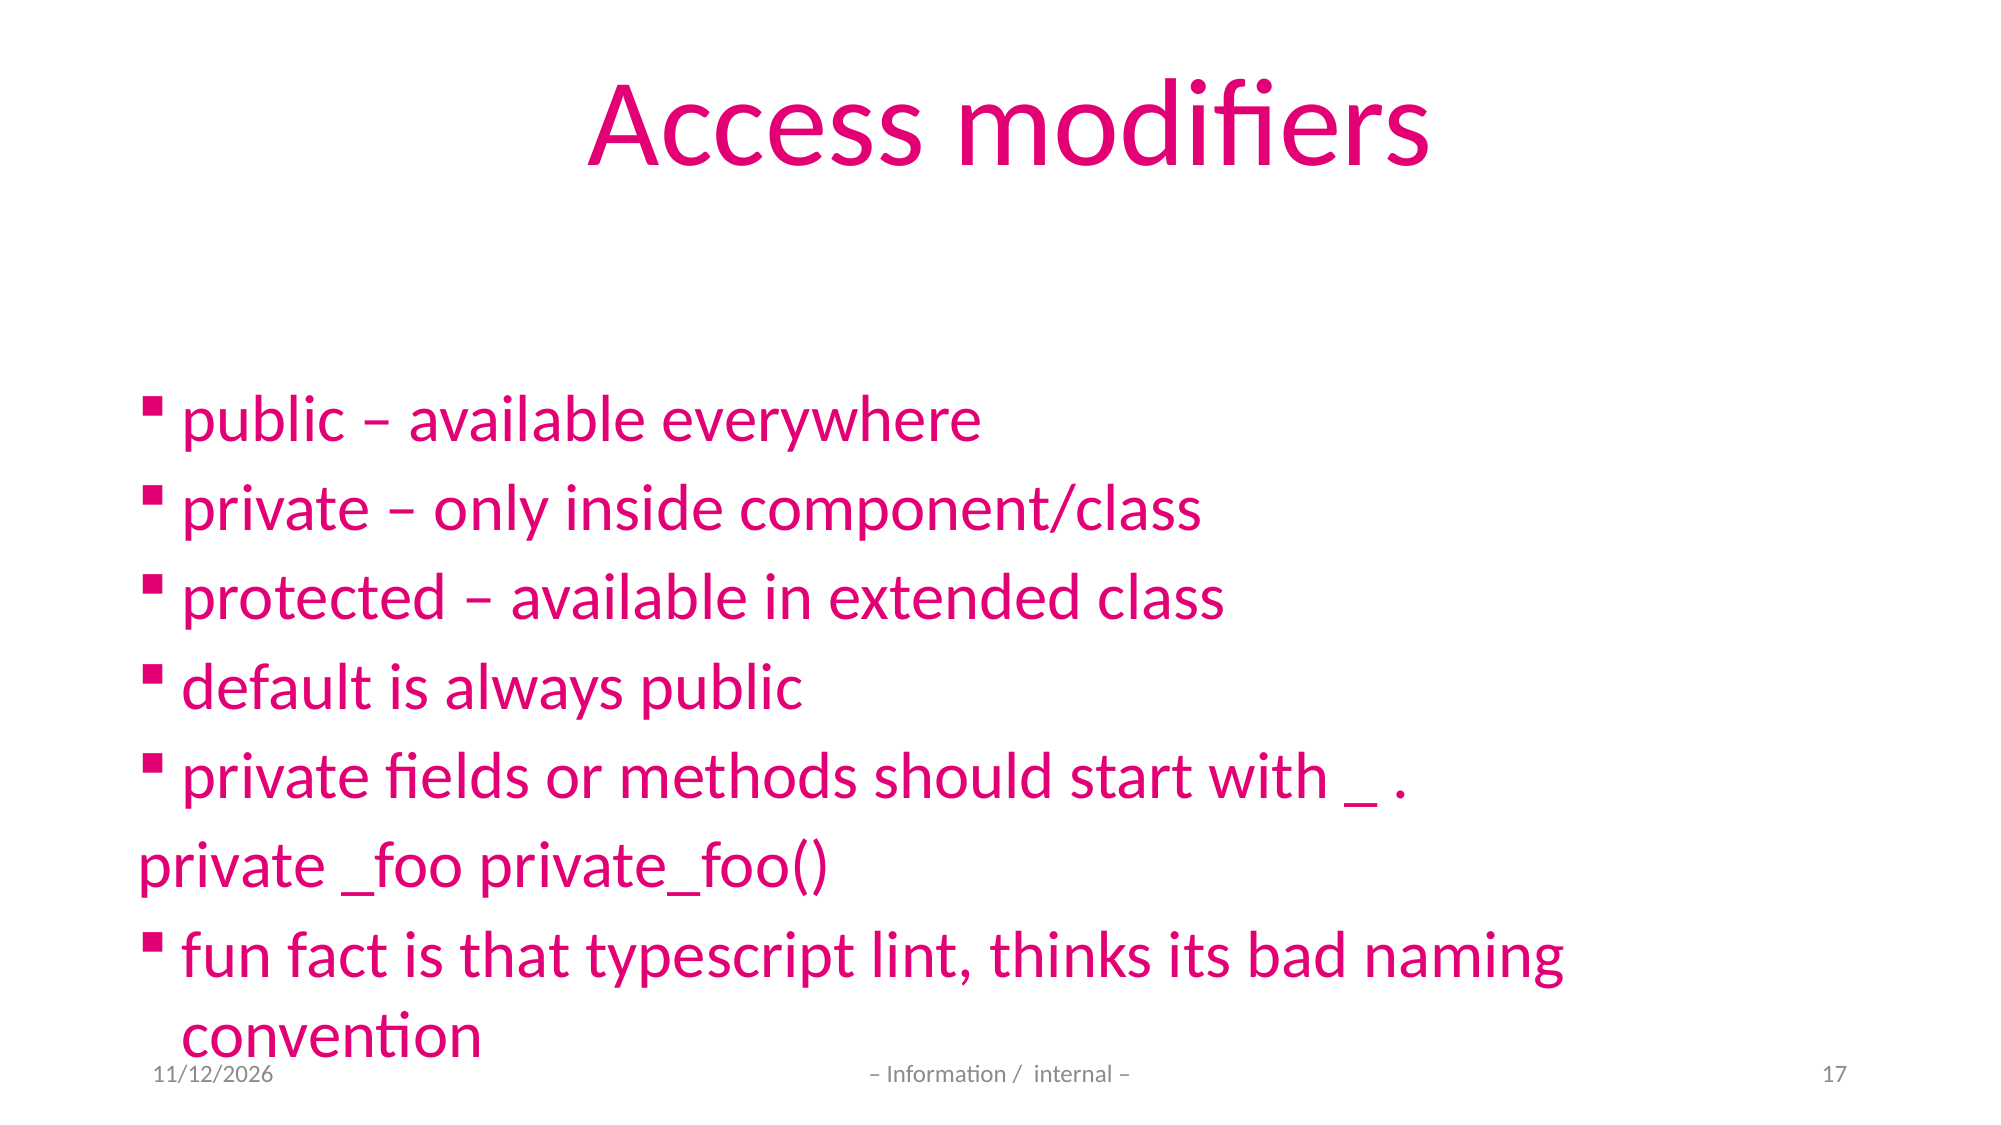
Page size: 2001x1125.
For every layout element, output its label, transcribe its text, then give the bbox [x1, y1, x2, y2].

slide_number 11-Nov-20 [137, 1071, 588, 1103]
text_box Access modifiers [322, 40, 1699, 191]
text_box public – available everywhere private – only inside component/class protected – available in extended class default is always public private fields or methods should start with _ . private _foo private_foo() fun fact is that typescript lint, thinks its bad naming convention [137, 374, 1602, 1071]
footer – Information / internal – [662, 1071, 1338, 1103]
slide_number 17 [1412, 1042, 1863, 1103]
